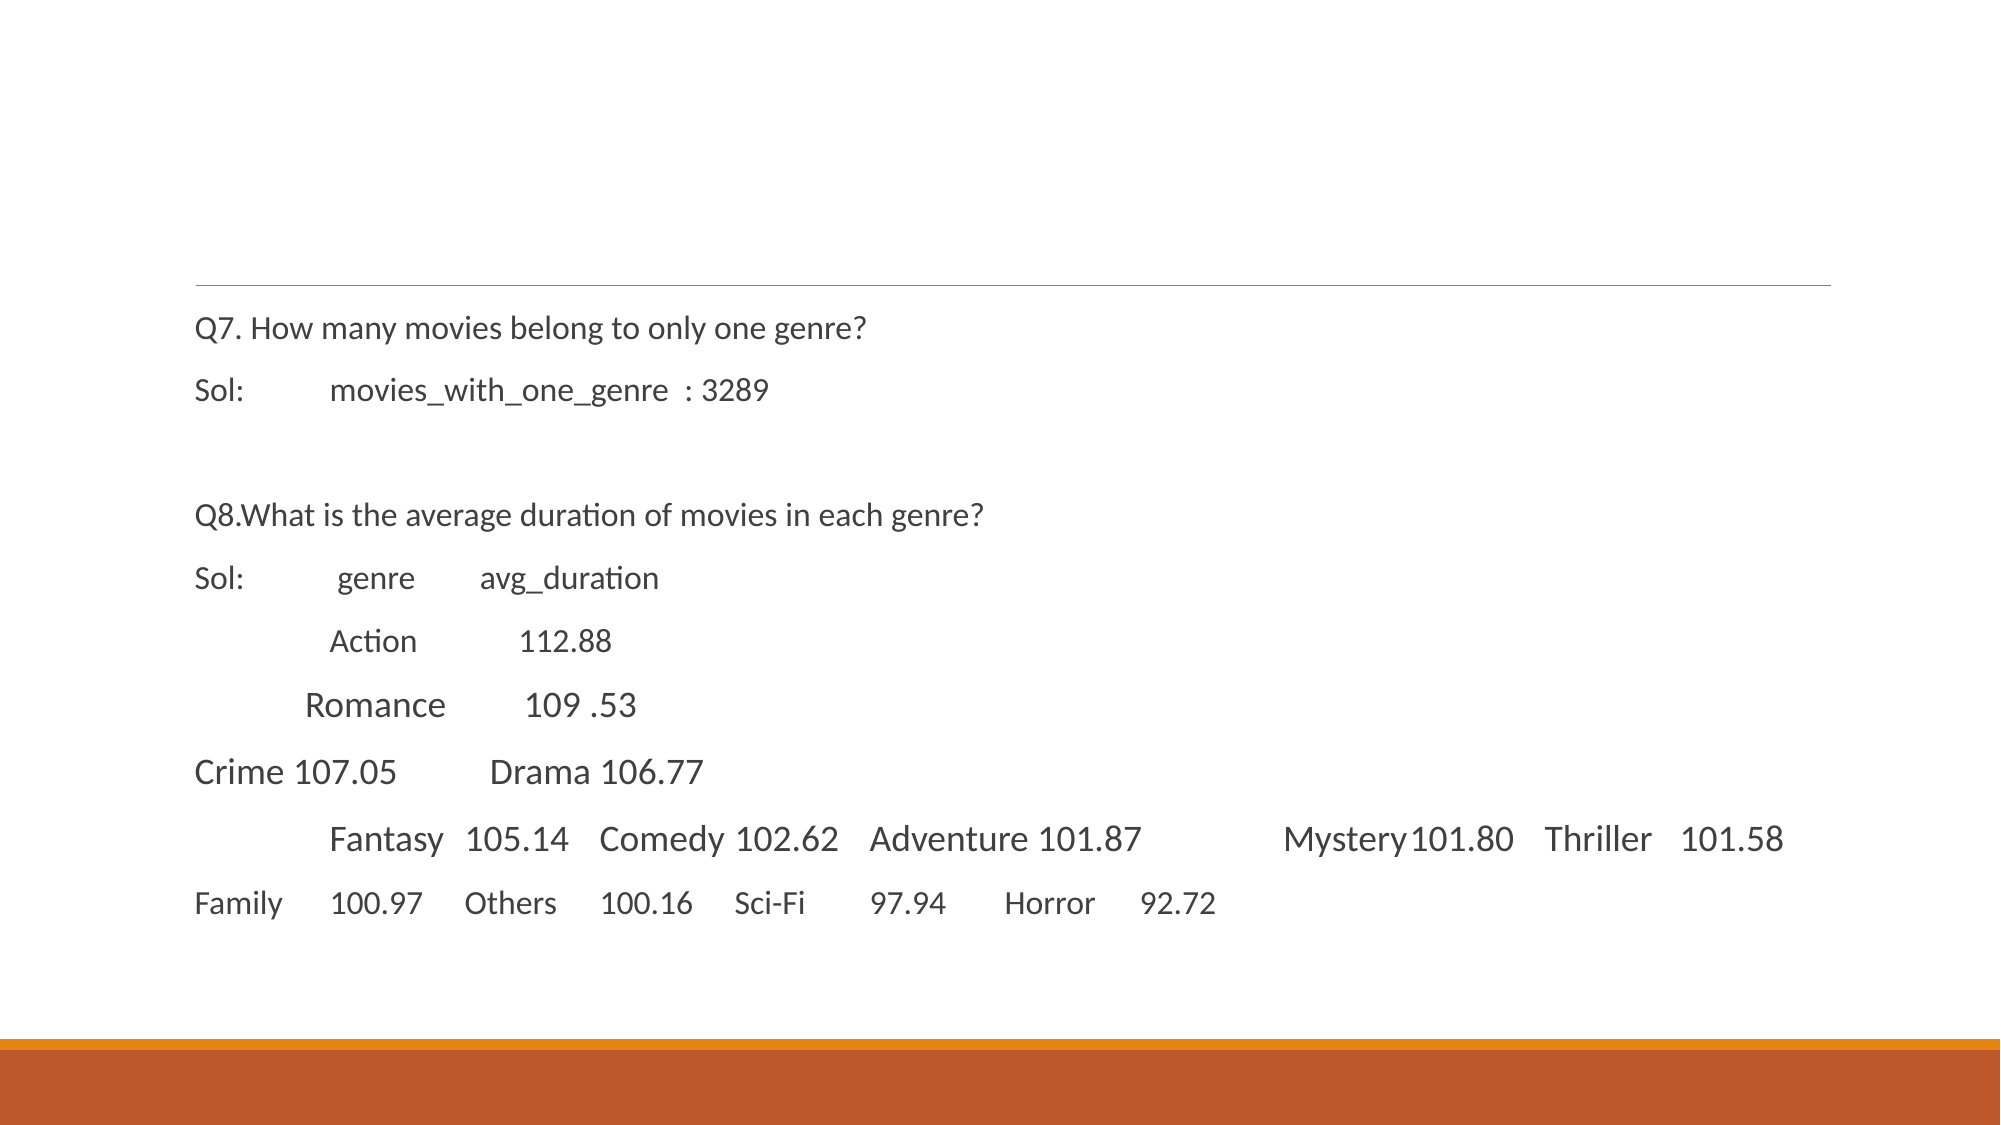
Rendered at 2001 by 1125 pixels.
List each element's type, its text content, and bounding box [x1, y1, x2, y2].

list Q7. How many movies belong to only one genre? Sol: movies_with_one_genre : 3289 Q8.What is the average duration of movies in each genre? Sol: genre avg_duration Action 112.88 Romance 109 .53 Crime 107.05 Drama 106.77 Fantasy 105.14 Comedy 102.62 Adventure 101.87 Mystery 101.80 Thriller 101.58 Family 100.97 Others 100.16 Sci-Fi 97.94 Horror 92.72 [180, 302, 1830, 963]
